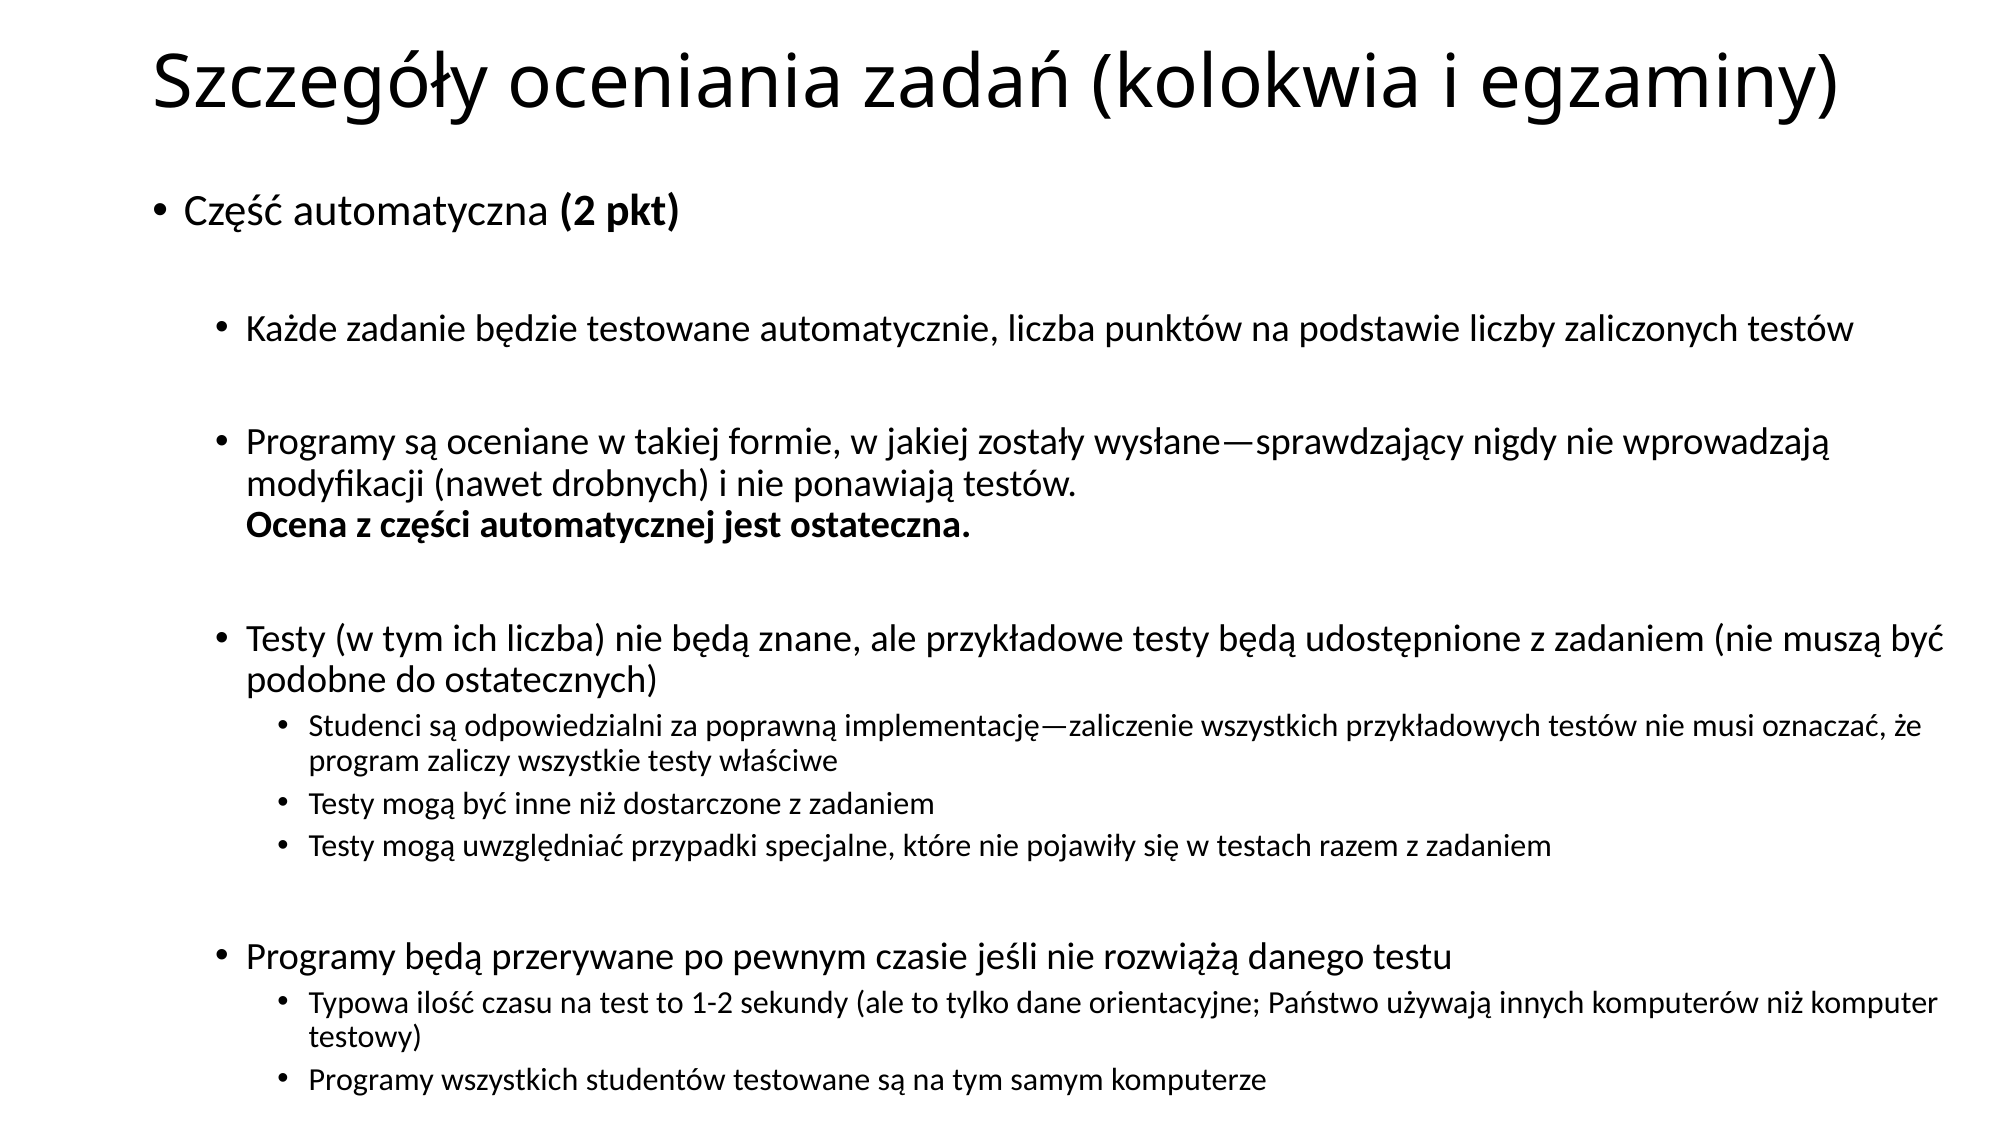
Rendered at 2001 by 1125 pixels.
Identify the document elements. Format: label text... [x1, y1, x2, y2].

list Część automatyczna (2 pkt) Każde zadanie będzie testowane automatycznie, liczba punktów na podstawie liczby zaliczonych testów Programy są oceniane w takiej formie, w jakiej zostały wysłane—sprawdzający nigdy nie wprowadzają modyfikacji (nawet drobnych) i nie ponawiają testów. Ocena z części automatycznej jest ostateczna. Testy (w tym ich liczba) nie będą znane, ale przykładowe testy będą udostępnione z zadaniem (nie muszą być podobne do ostatecznych) Studenci są odpowiedzialni za poprawną implementację—zaliczenie wszystkich przykładowych testów nie musi oznaczać, że program zaliczy wszystkie testy właściwe Testy mogą być inne niż dostarczone z zadaniem Testy mogą uwzględniać przypadki specjalne, które nie pojawiły się w testach razem z zadaniem Programy będą przerywane po pewnym czasie jeśli nie rozwiążą danego testu Typowa ilość czasu na test to 1-2 sekundy (ale to tylko dane orientacyjne; Państwo używają innych komputerów niż komputer testowy) Programy wszystkich studentów testowane są na tym samym komputerze [137, 179, 1977, 1110]
title Szczegóły oceniania zadań (kolokwia i egzaminy) [137, 0, 1949, 168]
